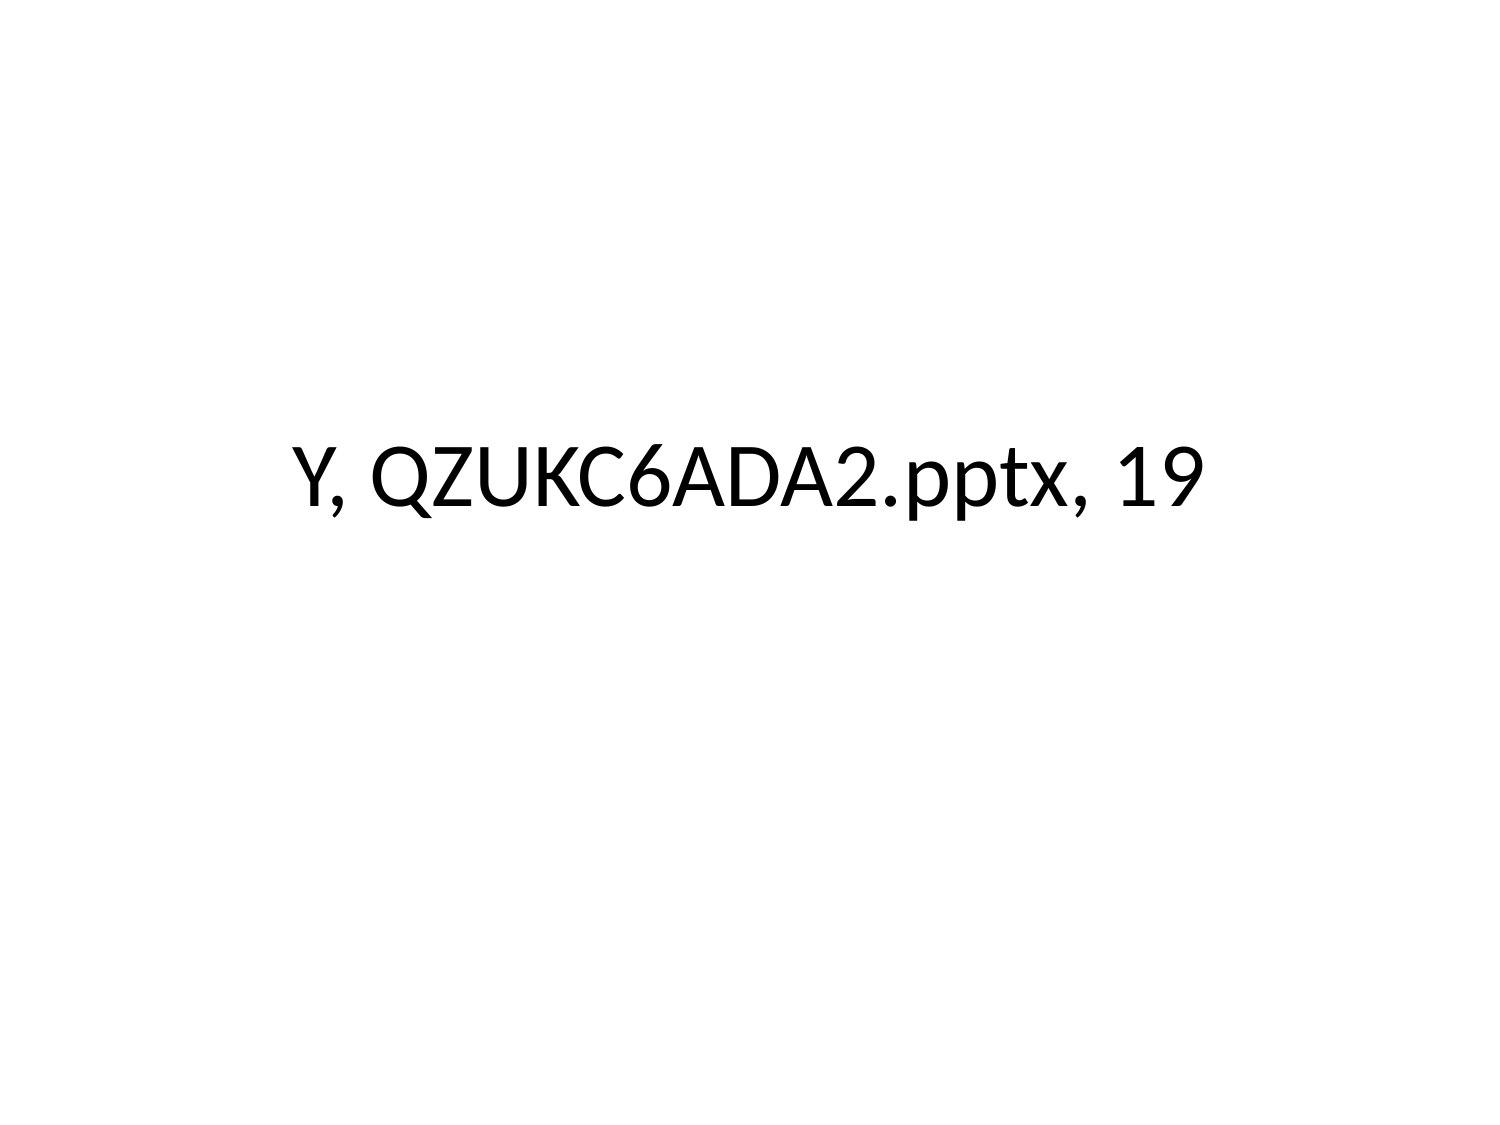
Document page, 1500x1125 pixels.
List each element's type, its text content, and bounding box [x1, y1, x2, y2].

title Y, QZUKC6ADA2.pptx, 19 [112, 349, 1388, 591]
